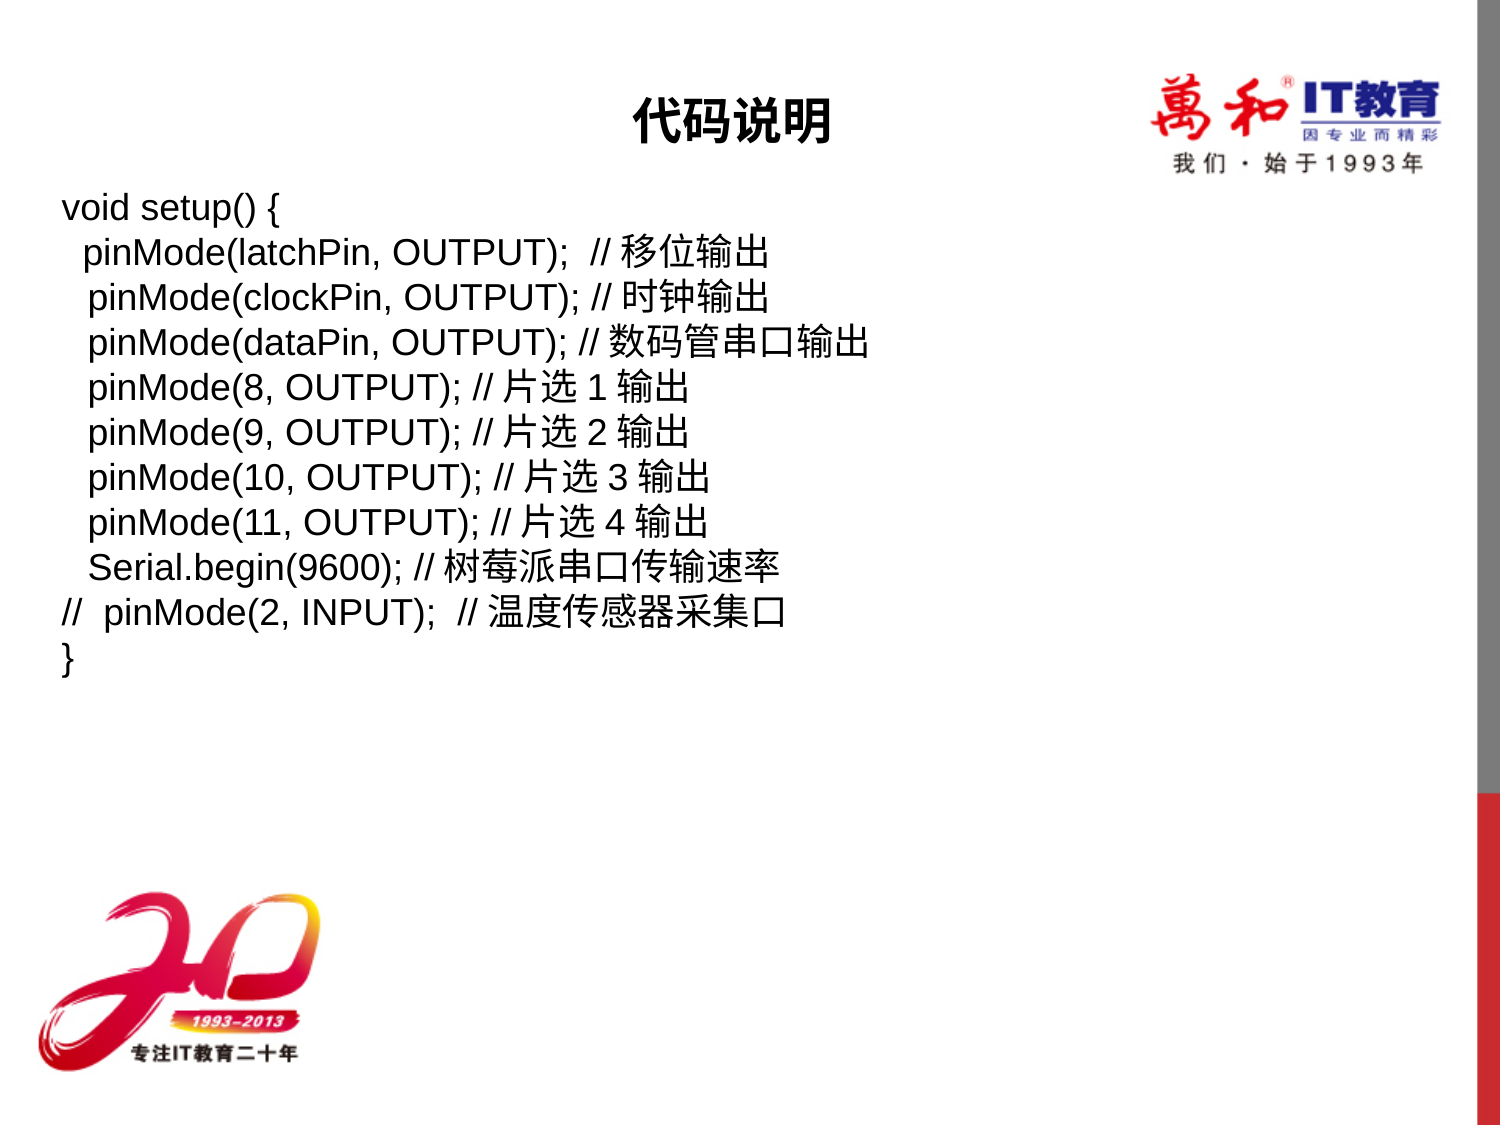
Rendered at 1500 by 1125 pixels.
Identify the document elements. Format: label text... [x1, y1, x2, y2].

text_box 代码说明 [58, 81, 1407, 157]
picture [0, 0, 1500, 1125]
text_box void setup() { pinMode(latchPin, OUTPUT); //移位输出 pinMode(clockPin, OUTPUT); //时钟输出 pinMode(dataPin, OUTPUT); //数码管串口输出 pinMode(8, OUTPUT); //片选1输出 pinMode(9, OUTPUT); //片选2输出 pinMode(10, OUTPUT); //片选3输出 pinMode(11, OUTPUT); //片选4输出 Serial.begin(9600); //树莓派串口传输速率 // pinMode(2, INPUT); //温度传感器采集口 } [46, 175, 1360, 731]
